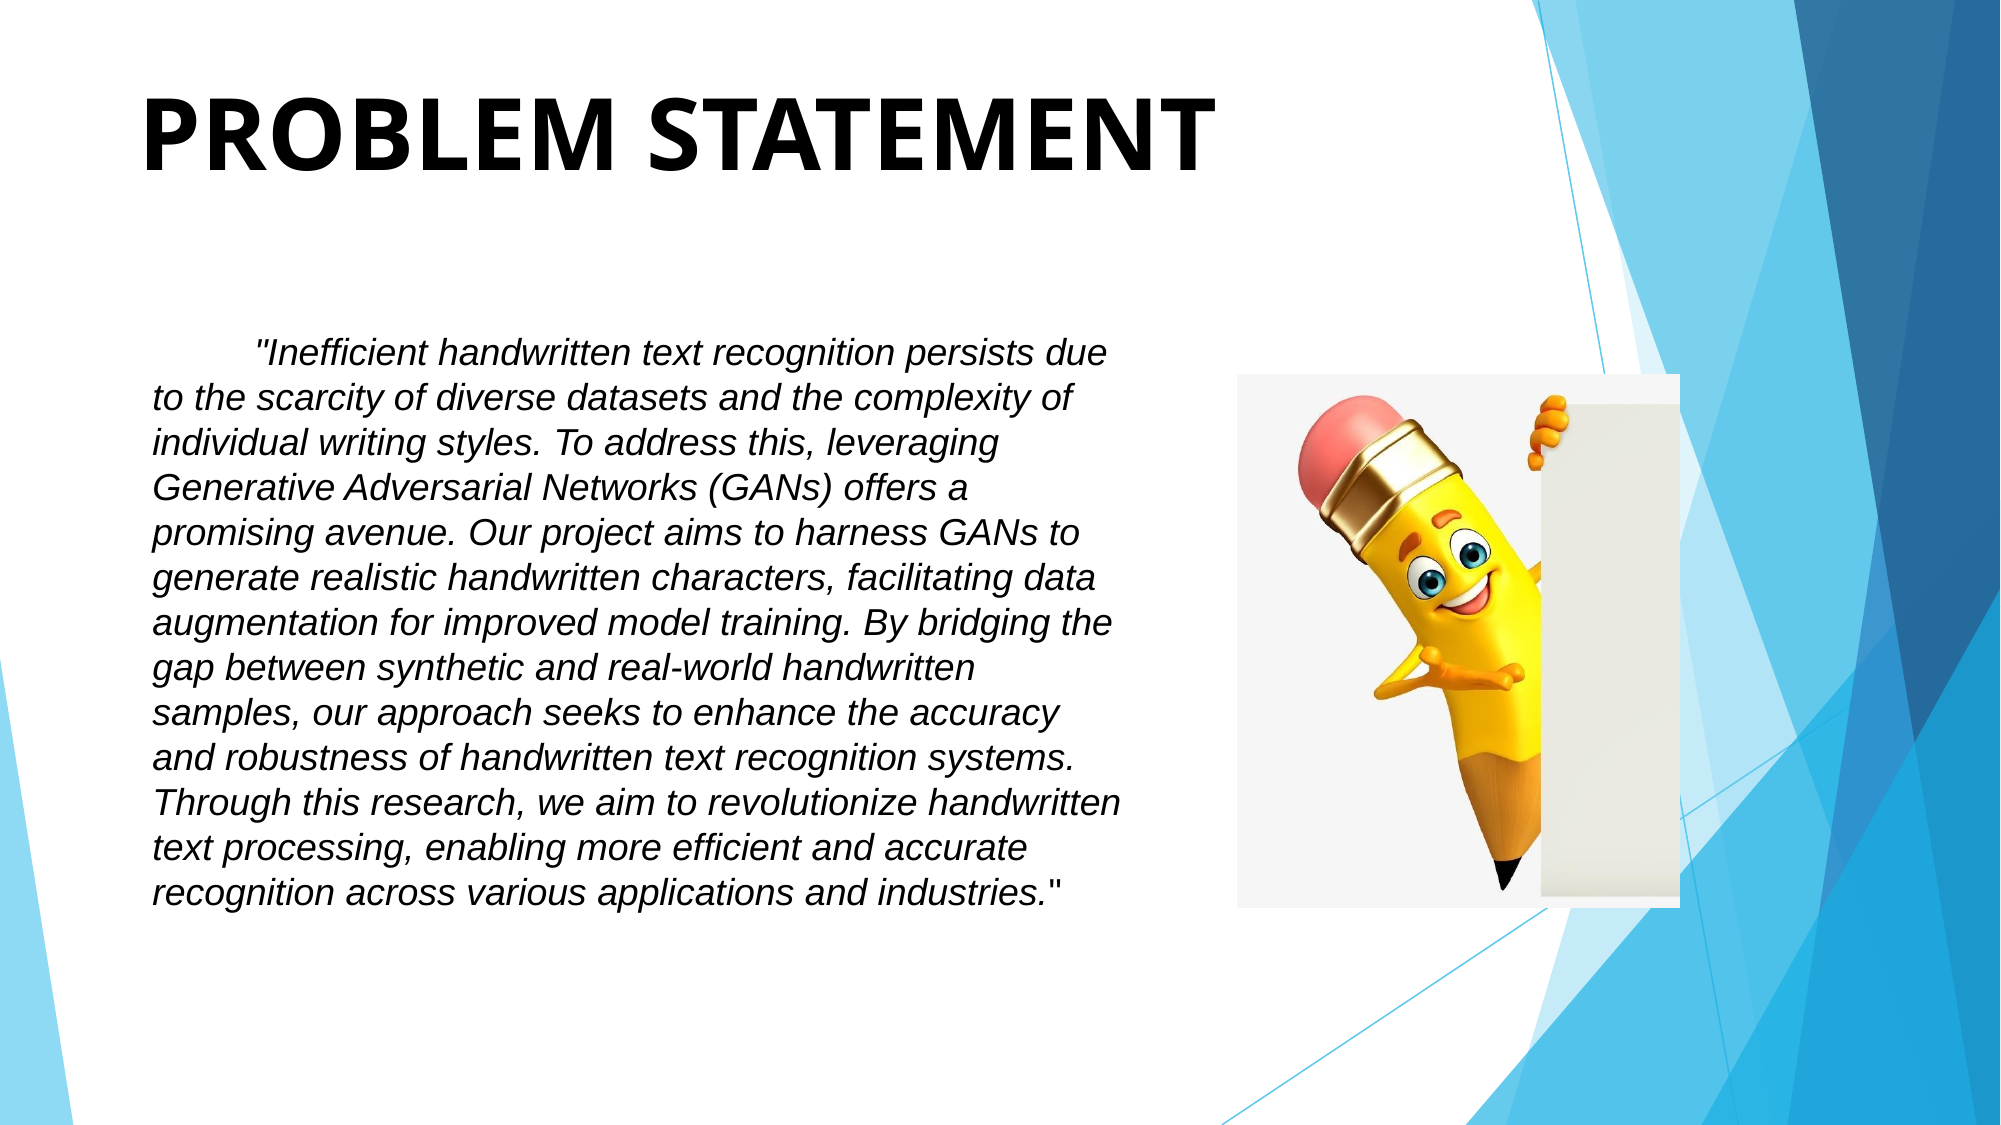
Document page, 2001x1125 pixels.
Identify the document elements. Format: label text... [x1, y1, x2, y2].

picture [1237, 374, 1680, 908]
title PROBLEM STATEMENT [123, 62, 1877, 198]
text_box "Inefficient handwritten text recognition persists due to the scarcity of diverse datasets and the complexity of individual writing styles. To address this, leveraging Generative Adversarial Networks (GANs) offers a promising avenue. Our project aims to harness GANs to generate realistic handwritten characters, facilitating data augmentation for improved model training. By bridging the gap between synthetic and real-world handwritten samples, our approach seeks to enhance the accuracy and robustness of handwritten text recognition systems. Through this research, we aim to revolutionize handwritten text processing, enabling more efficient and accurate recognition across various applications and industries." [137, 274, 1138, 920]
